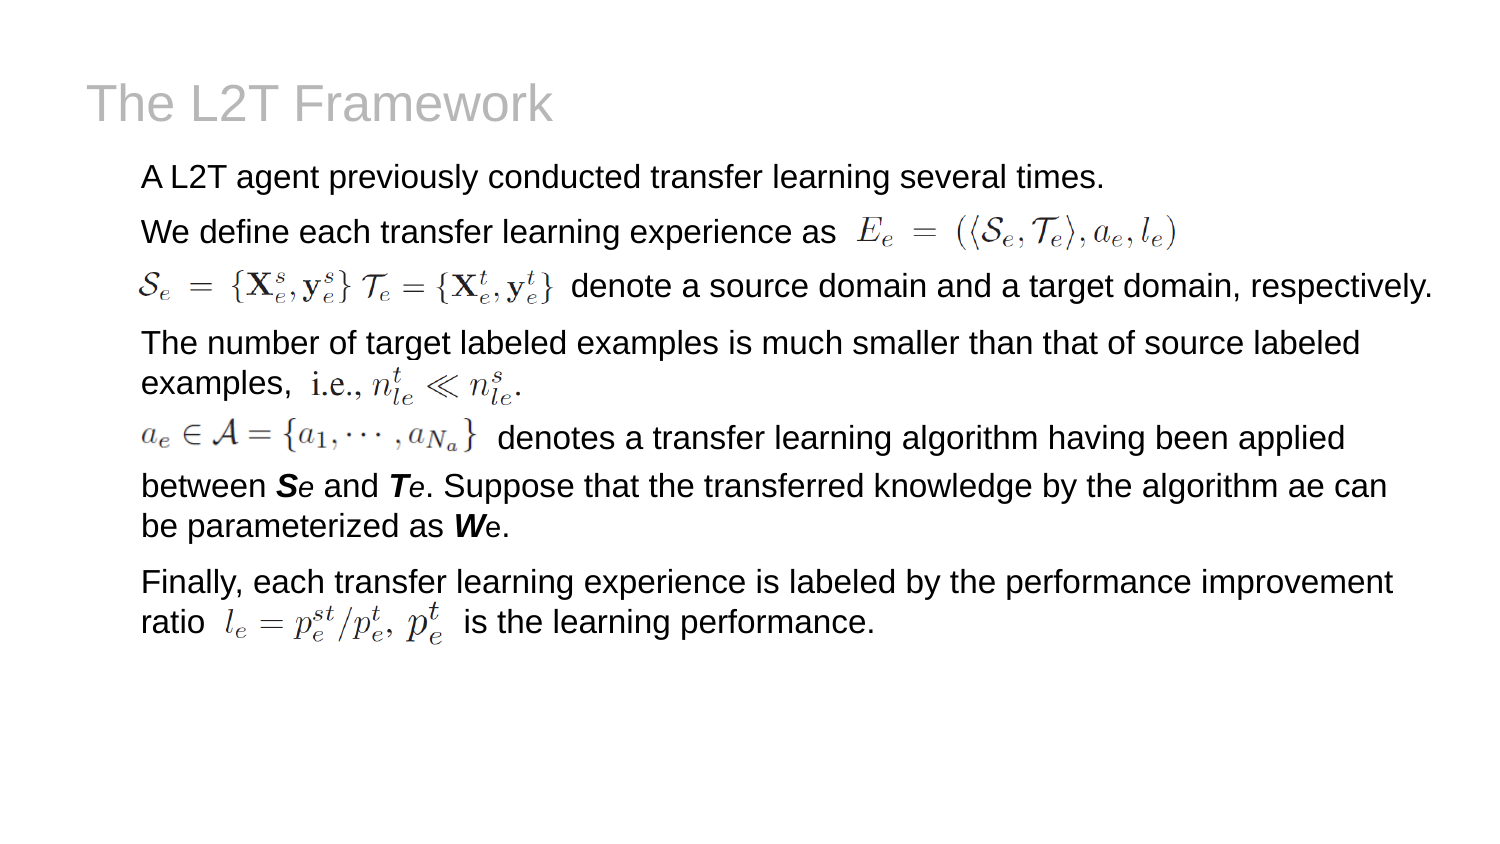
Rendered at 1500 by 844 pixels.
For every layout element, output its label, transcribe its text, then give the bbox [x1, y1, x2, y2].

text_box between Se and Te. Suppose that the transferred knowledge by the algorithm ae can be parameterized as We. [126, 456, 1411, 552]
text_box We define each transfer learning experience as [126, 203, 963, 258]
text_box The number of target labeled examples is much smaller than that of source labeled examples, [126, 314, 1447, 409]
text_box denote a source domain and a target domain, respectively. [556, 256, 1500, 312]
picture [135, 267, 353, 308]
text_box denotes a transfer learning algorithm having been applied [482, 408, 1447, 464]
text_box The L2T Framework [74, 53, 1348, 148]
text_box Finally, each transfer learning experience is labeled by the performance improvement ratio is the learning performance. [126, 552, 1447, 648]
picture [140, 418, 480, 458]
text_box A L2T agent previously conducted transfer learning several times. [126, 147, 1239, 203]
picture [223, 599, 453, 651]
picture [309, 360, 526, 411]
picture [357, 267, 557, 309]
picture [852, 207, 1180, 255]
